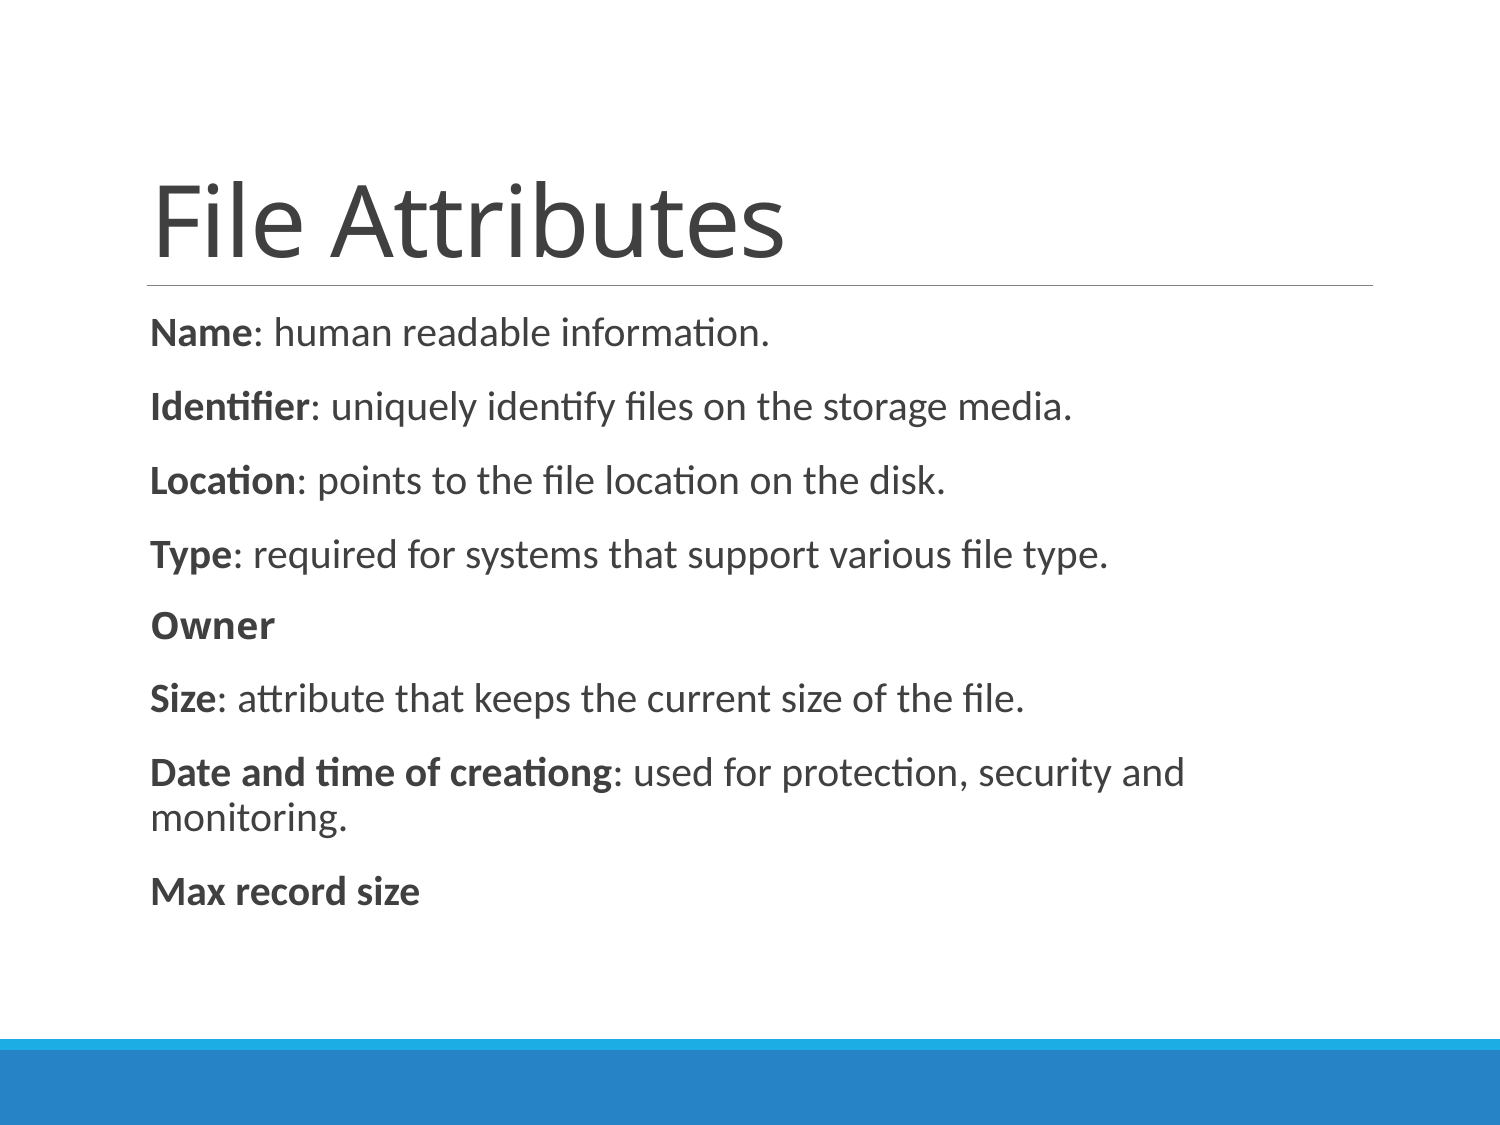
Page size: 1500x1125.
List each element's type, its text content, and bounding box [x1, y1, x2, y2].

title File Attributes [135, 47, 1373, 285]
list Name: human readable information. Identifier: uniquely identify files on the storage media. Location: points to the file location on the disk. Type: required for systems that support various file type. Owner Size: attribute that keeps the current size of the file. Date and time of creationg: used for protection, security and monitoring. Max record size [135, 302, 1373, 963]
